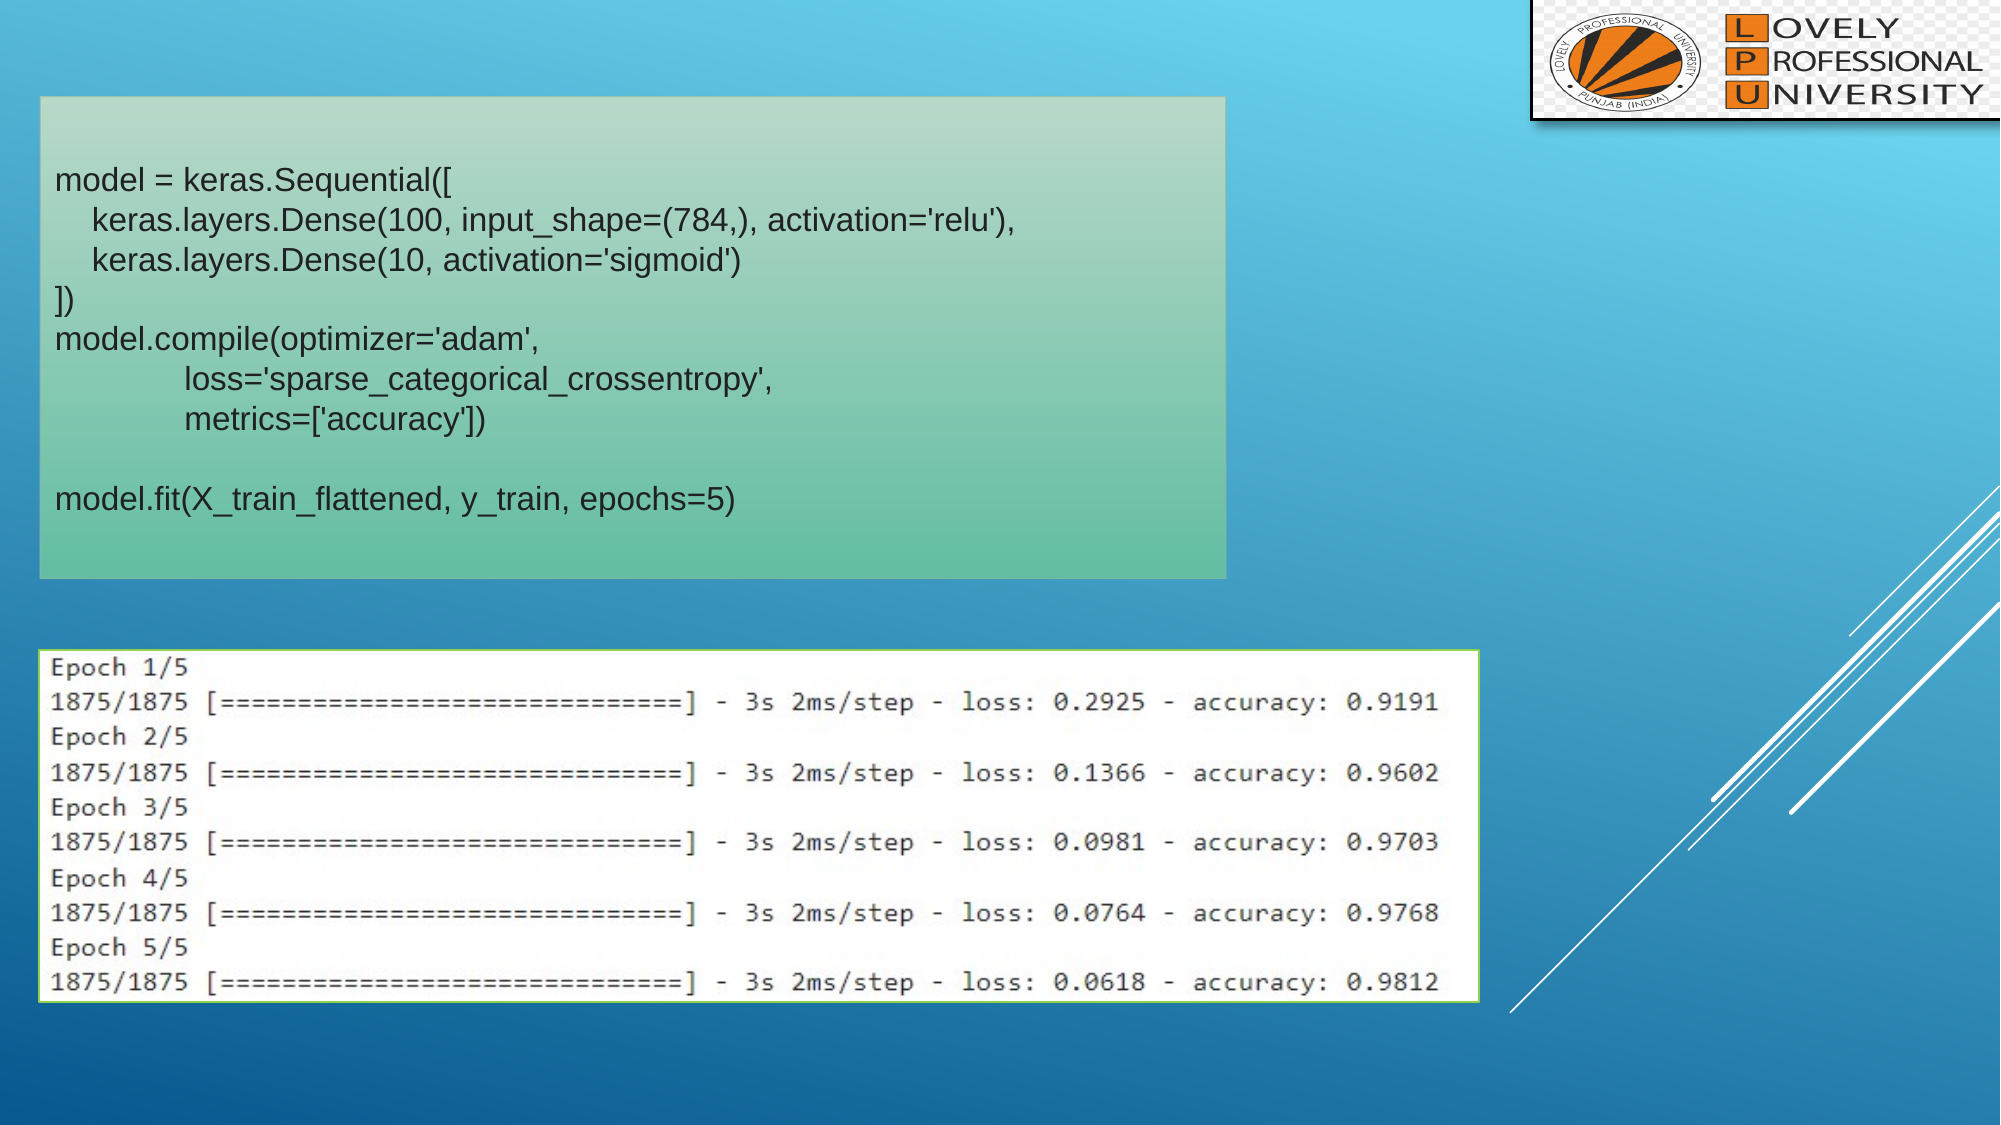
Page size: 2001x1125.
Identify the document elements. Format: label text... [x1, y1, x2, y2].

picture [39, 650, 1479, 1002]
text_box model = keras.Sequential([ keras.layers.Dense(100, input_shape=(784,), activation='relu'), keras.layers.Dense(10, activation='sigmoid') ]) model.compile(optimizer='adam', loss='sparse_categorical_crossentropy', metrics=['accuracy']) model.fit(X_train_flattened, y_train, epochs=5) [39, 96, 1227, 579]
picture [1532, 0, 2000, 119]
